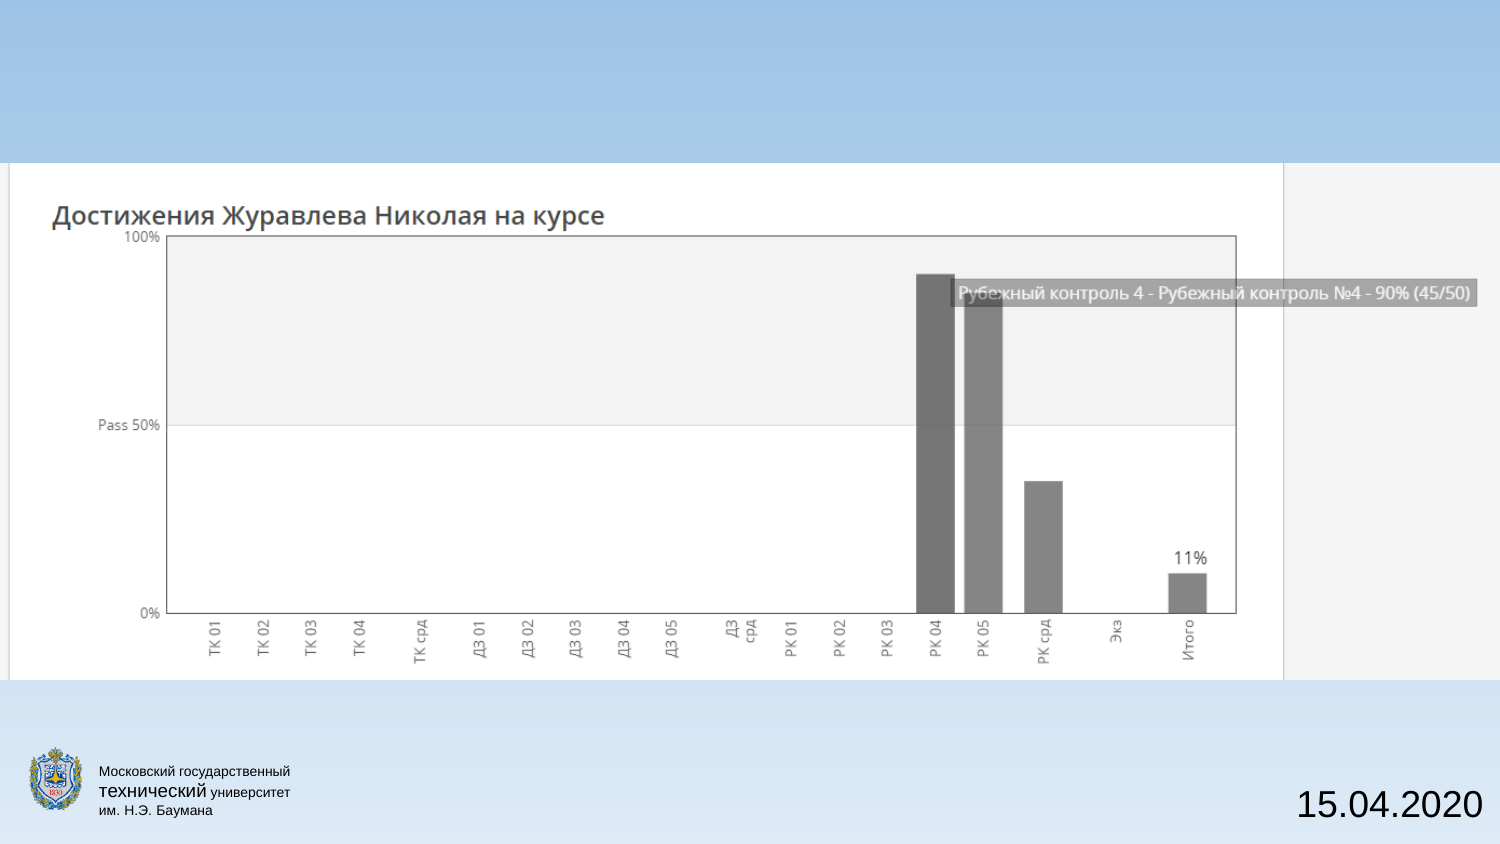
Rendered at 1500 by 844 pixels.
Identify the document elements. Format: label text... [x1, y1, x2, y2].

picture [29, 747, 82, 810]
picture [0, 163, 1500, 680]
text_box 15.04.2020 [1281, 772, 1500, 832]
